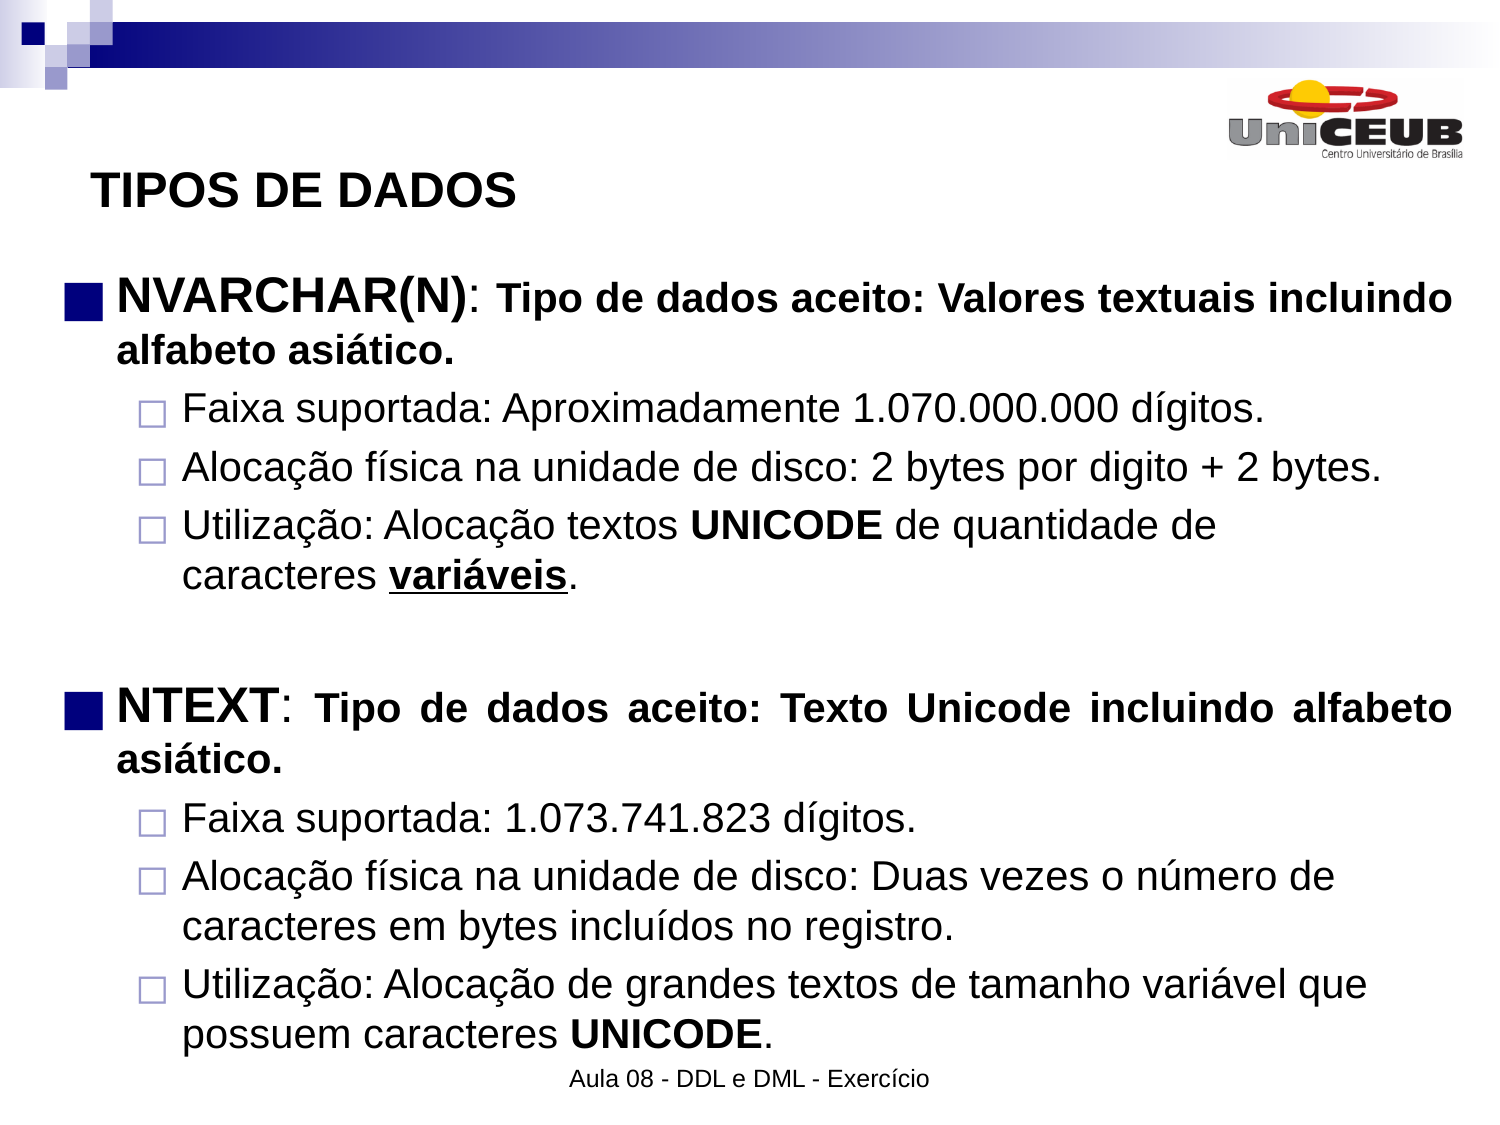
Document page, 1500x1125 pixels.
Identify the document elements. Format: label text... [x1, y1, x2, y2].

picture [1227, 77, 1464, 160]
footer Aula 08 - DDL e DML - Exercício [512, 1025, 988, 1100]
title TIPOS DE DADOS [75, 75, 621, 300]
list NVARCHAR(N): Tipo de dados aceito: Valores textuais incluindo alfabeto asiático. Faixa suportada: Aproximadamente 1.070.000.000 dígitos. Alocação física na unidade de disco: 2 bytes por digito + 2 bytes. Utilização: Alocação textos UNICODE de quantidade de caracteres variáveis. NTEXT: Tipo de dados aceito: Texto Unicode incluindo alfabeto asiático. Faixa suportada: 1.073.741.823 dígitos. Alocação física na unidade de disco: Duas vezes o número de caracteres em bytes incluídos no registro. Utilização: Alocação de grandes textos de tamanho variável que possuem caracteres UNICODE. [45, 255, 1469, 893]
